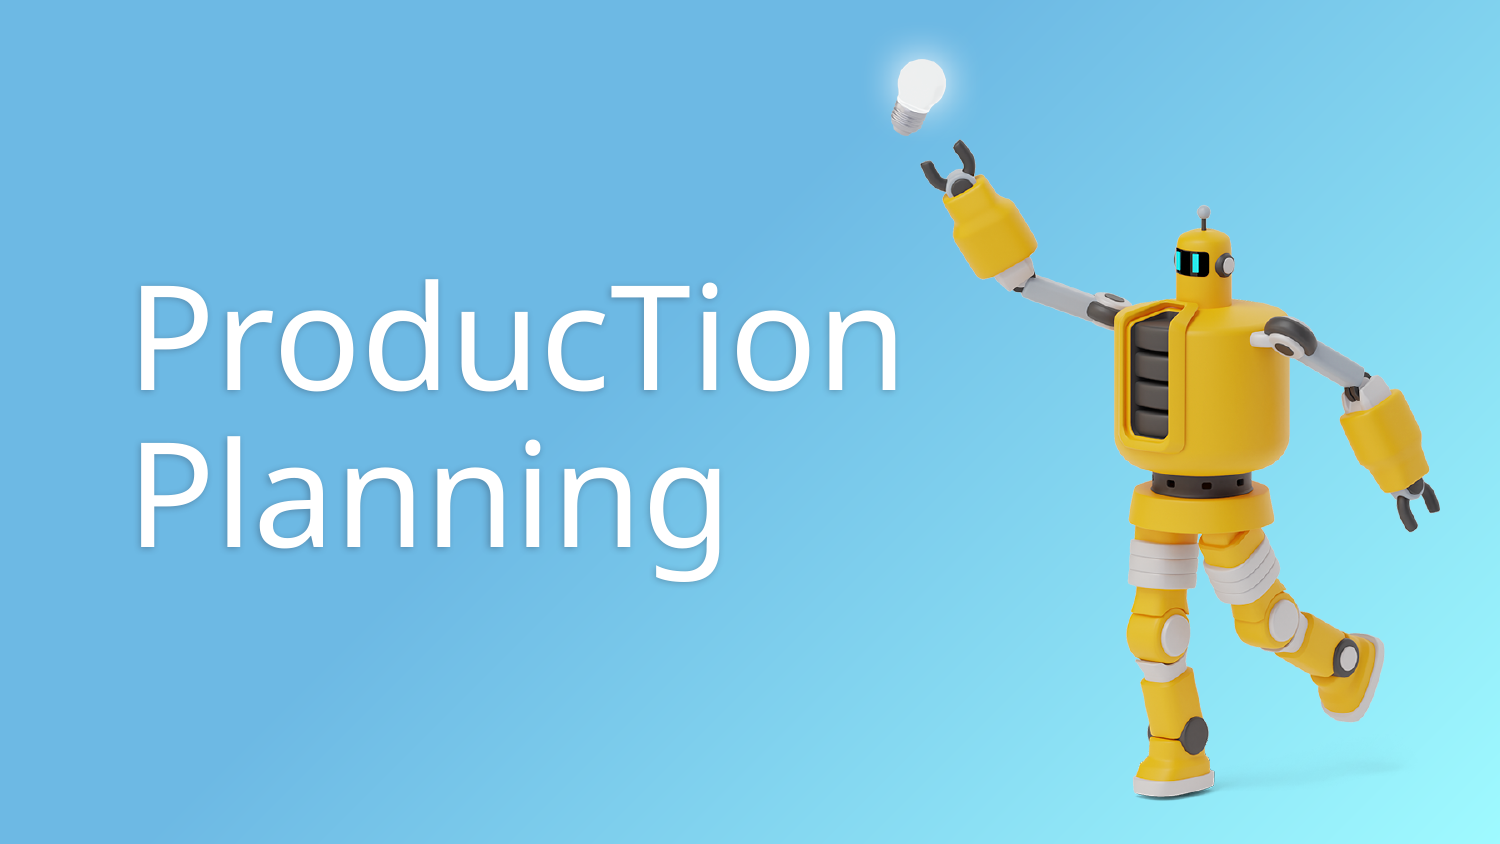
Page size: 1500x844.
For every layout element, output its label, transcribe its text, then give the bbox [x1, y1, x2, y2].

title ProducTion Planning [127, 186, 915, 658]
picture [858, 19, 1440, 801]
